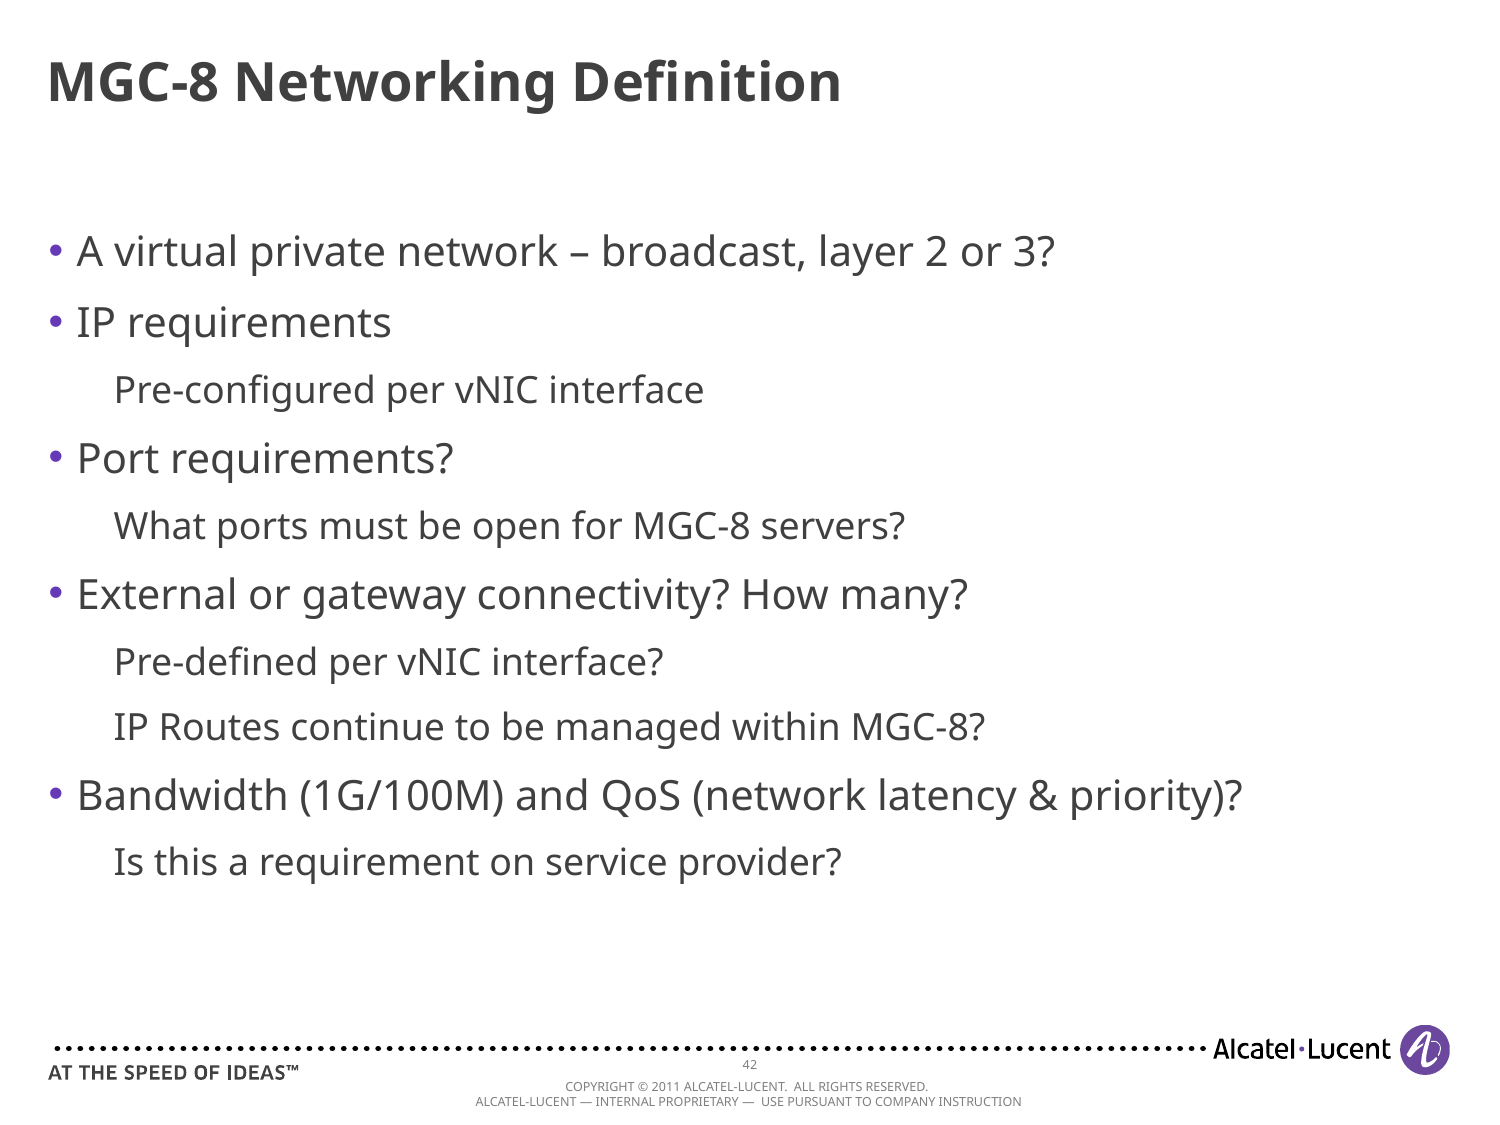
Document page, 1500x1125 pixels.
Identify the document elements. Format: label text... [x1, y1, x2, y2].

title MGC-8 Networking Definition [31, 39, 1450, 228]
list A virtual private network – broadcast, layer 2 or 3? IP requirements Pre-configured per vNIC interface Port requirements? What ports must be open for MGC-8 servers? External or gateway connectivity? How many? Pre-defined per vNIC interface? IP Routes continue to be managed within MGC-8? Bandwidth (1G/100M) and QoS (network latency & priority)? Is this a requirement on service provider? [40, 228, 1450, 968]
